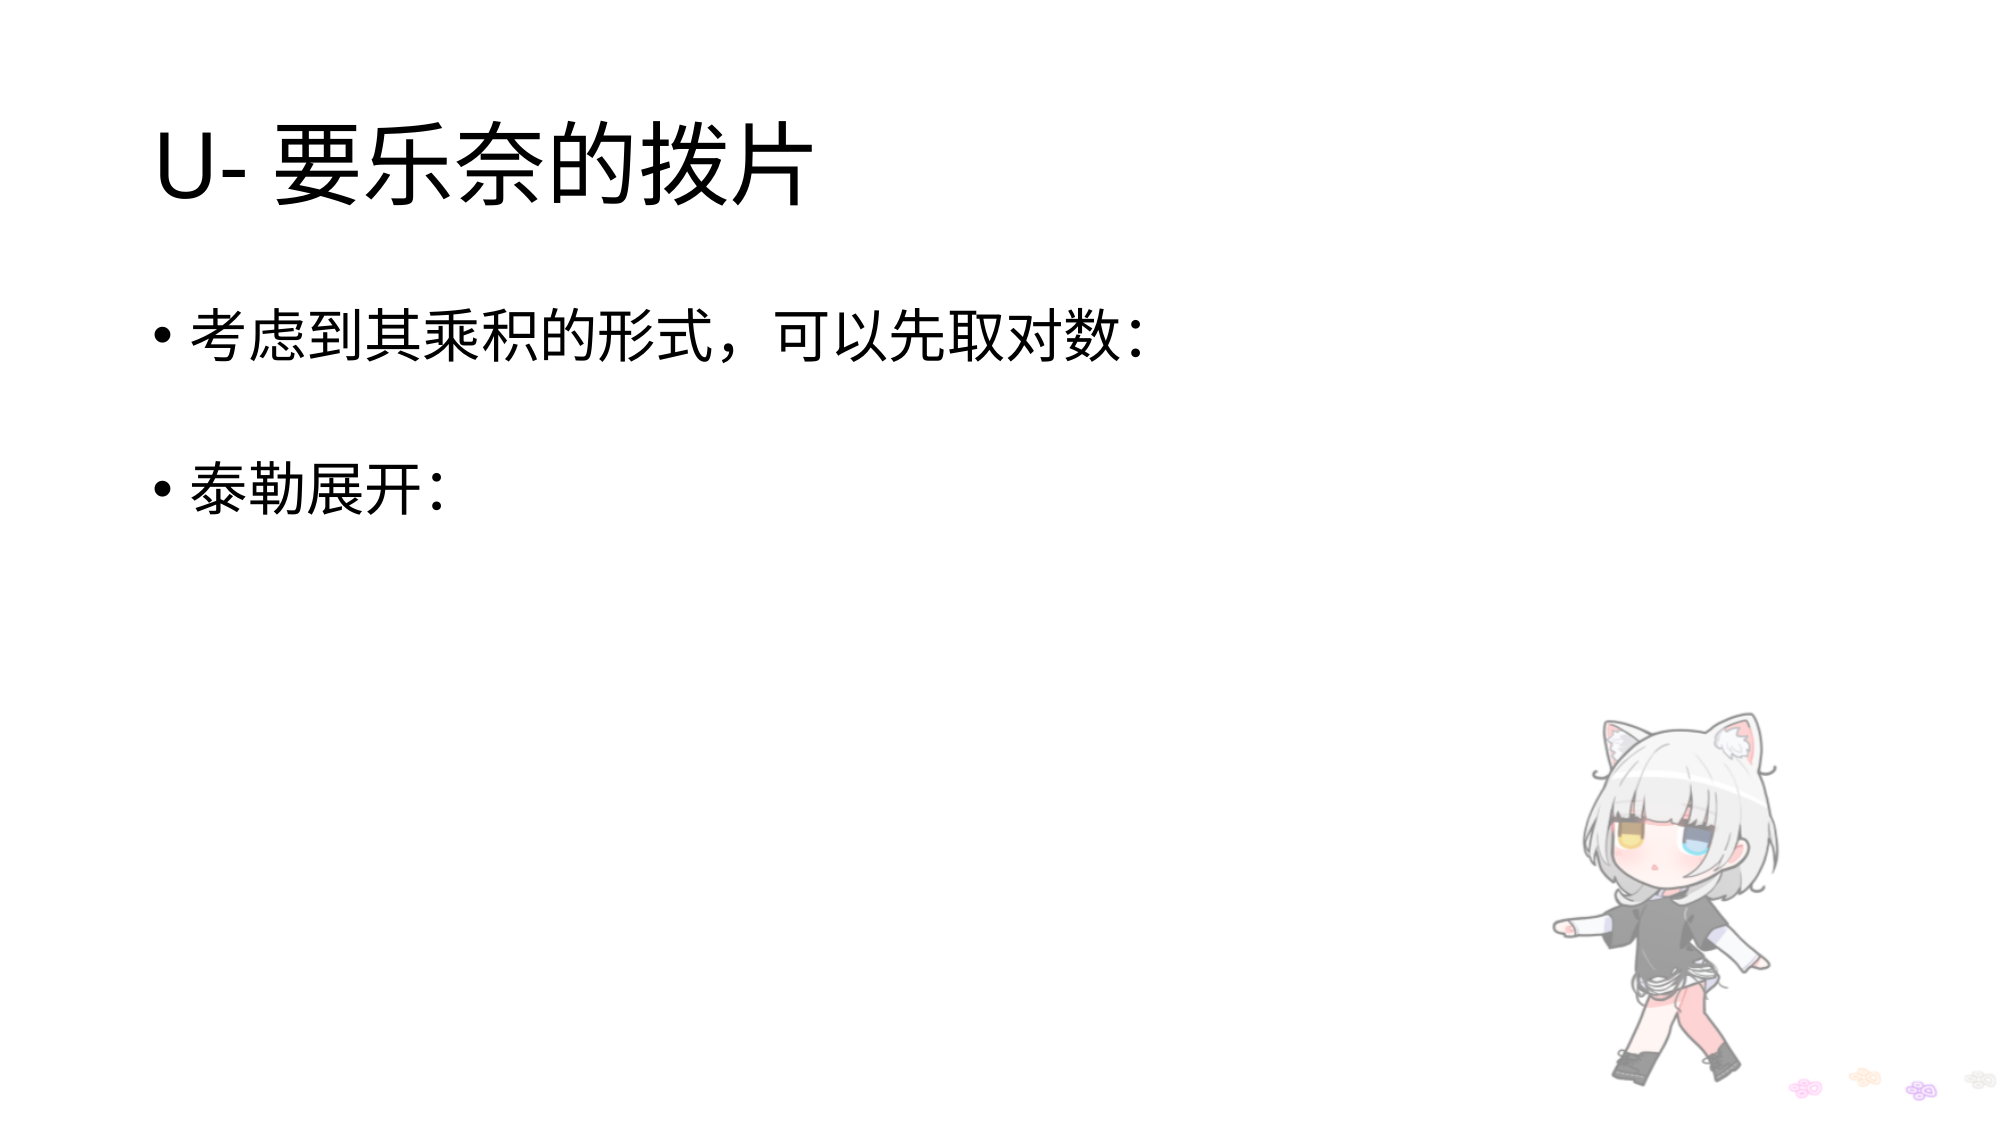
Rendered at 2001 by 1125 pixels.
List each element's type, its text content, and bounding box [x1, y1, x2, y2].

title U-要乐奈的拨片 [137, 59, 1863, 278]
